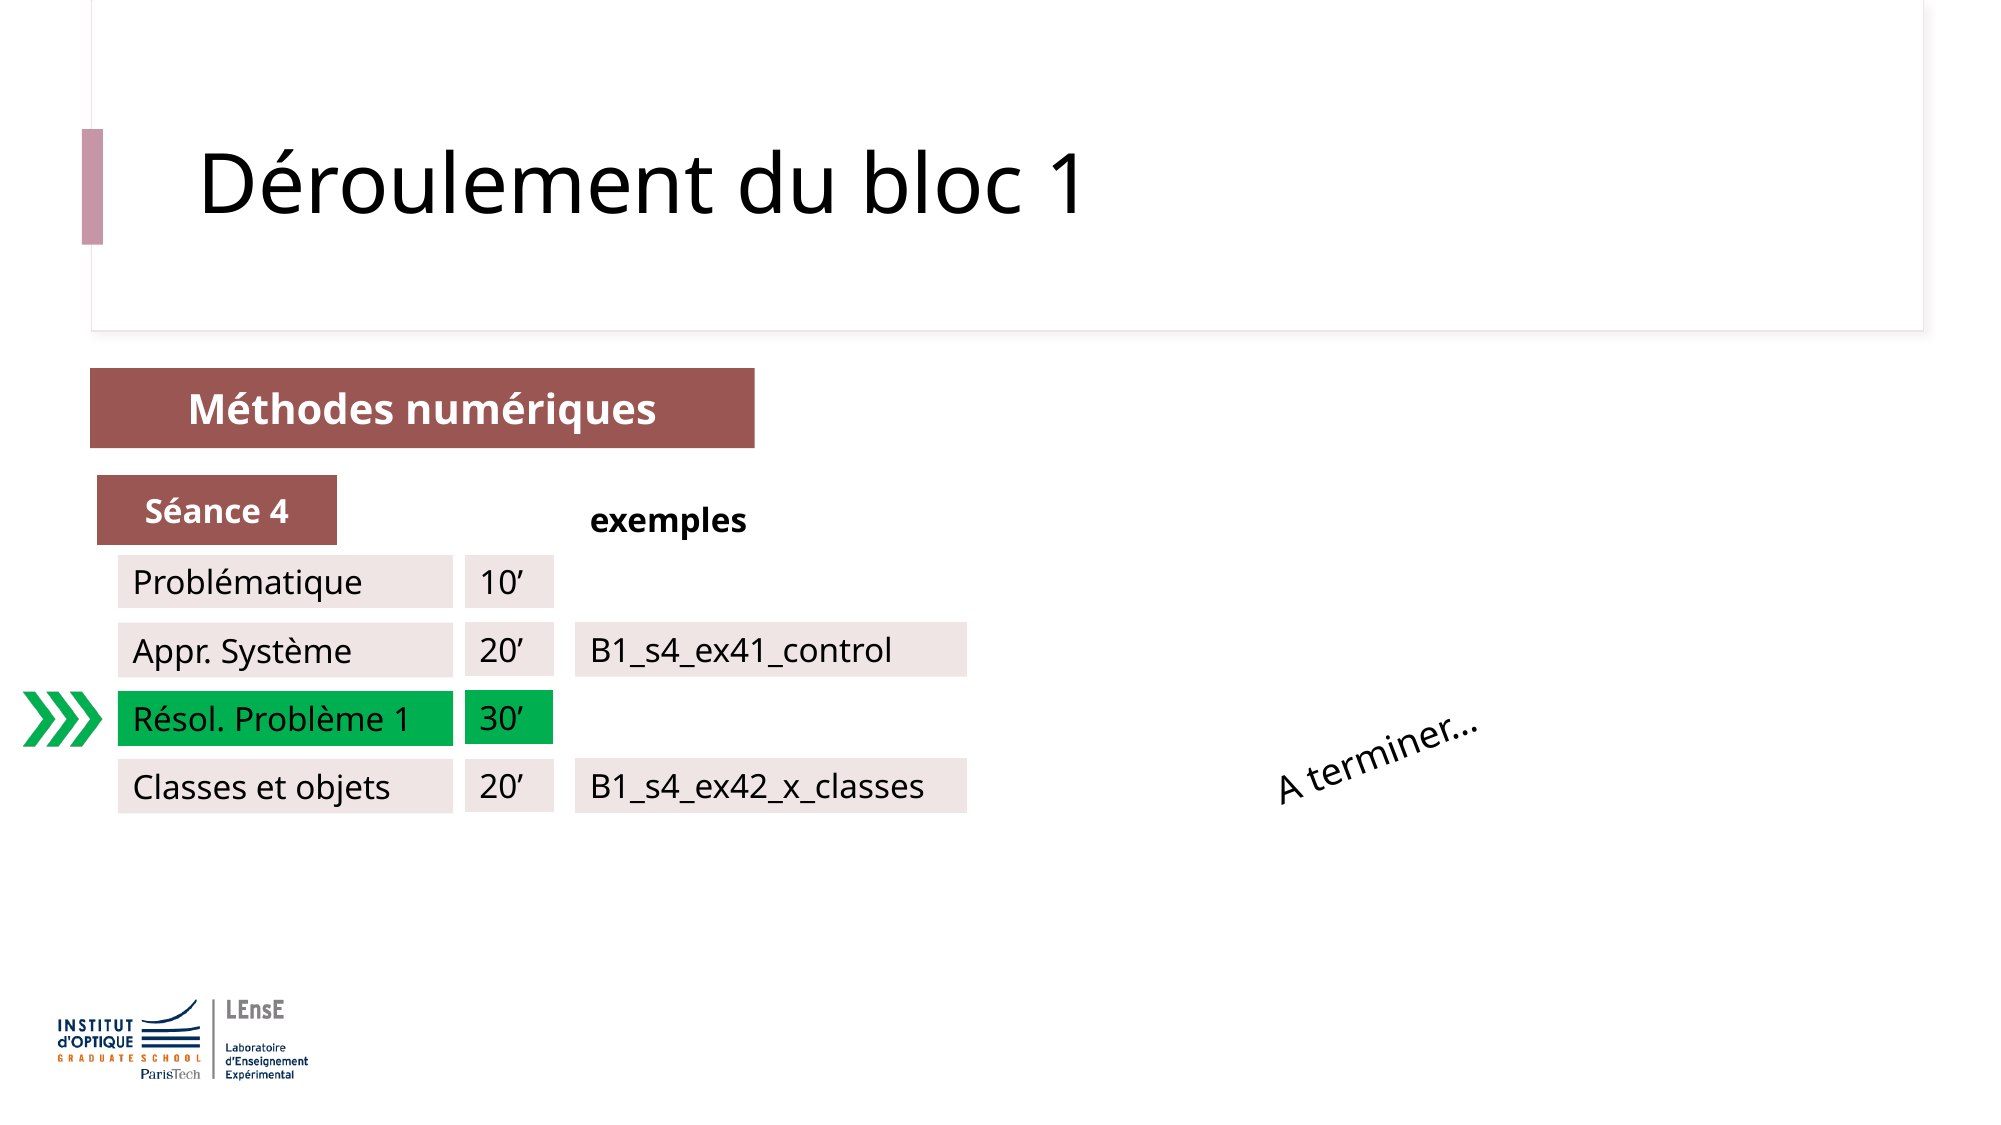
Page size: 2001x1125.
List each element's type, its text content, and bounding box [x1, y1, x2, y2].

picture [15, 672, 109, 766]
text_box Séance 4 [97, 475, 337, 545]
text_box 20’ [464, 758, 555, 813]
text_box exemples [575, 491, 874, 547]
text_box A terminer… [1251, 614, 1676, 825]
picture [33, 973, 333, 1097]
text_box 10’ [464, 554, 555, 609]
text_box Classes et objets [117, 758, 454, 814]
text_box 20’ [464, 621, 555, 677]
text_box B1_s4_ex41_control [575, 621, 967, 677]
text_box 30’ [464, 689, 554, 745]
text_box Méthodes numériques [90, 368, 755, 449]
text_box Problématique [117, 554, 454, 609]
text_box Résol. Problème 1 [117, 691, 454, 746]
text_box Appr. Système [117, 622, 454, 678]
text_box B1_s4_ex42_x_classes [575, 758, 967, 813]
title Déroulement du bloc 1 [183, 90, 1851, 284]
